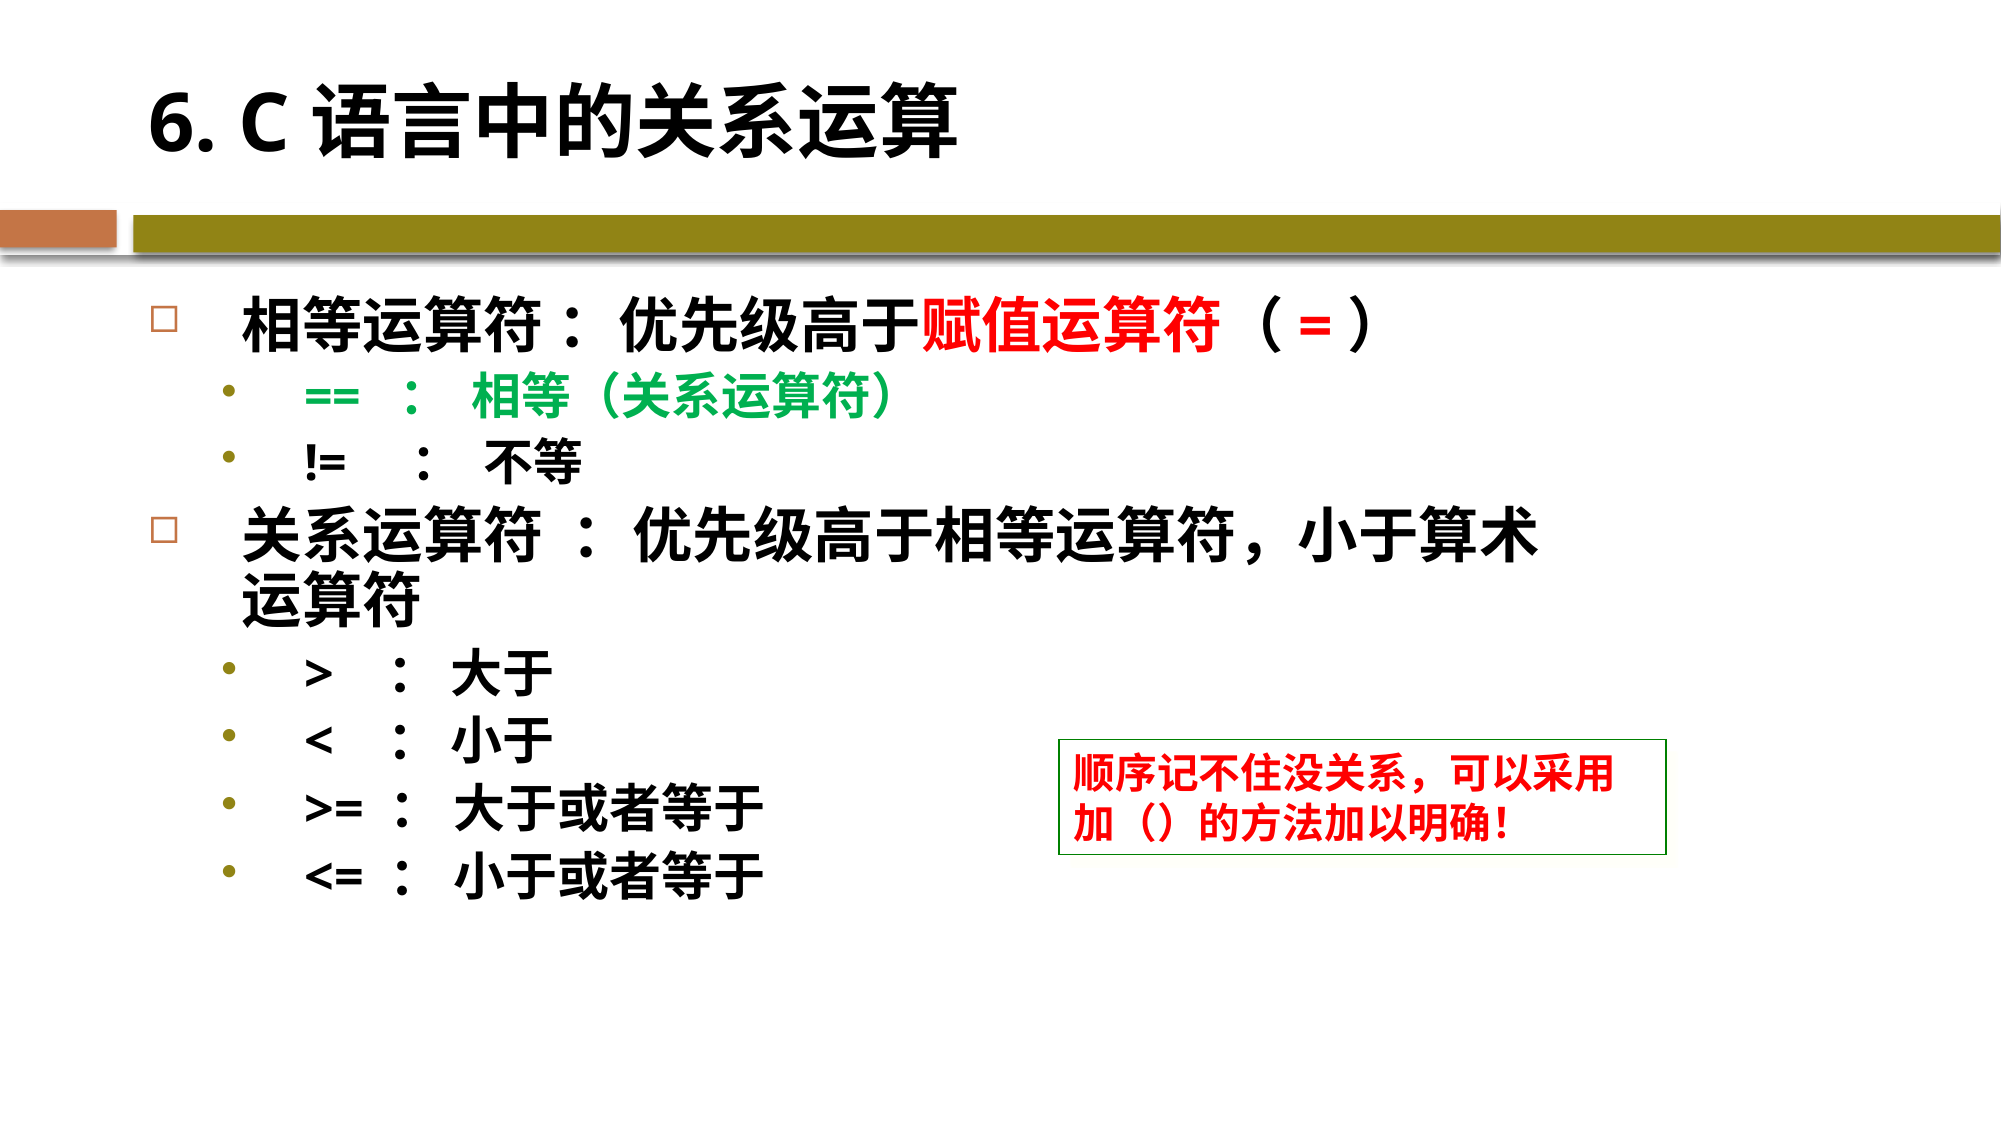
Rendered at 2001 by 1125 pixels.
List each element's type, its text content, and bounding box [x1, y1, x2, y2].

title 6. C语言中的关系运算 [133, 37, 1917, 200]
text_box 顺序记不住没关系，可以采用加（）的方法加以明确！ [1059, 739, 1666, 855]
list 相等运算符 ：优先级高于赋值运算符（=） == ： 相等（关系运算符） != ： 不等 关系运算符 ：优先级高于相等运算符，小于算术运算符 > ： 大于 < ： 小于 >= ： 大于或者等于 <= ： 小于或者等于 [133, 287, 1563, 1035]
